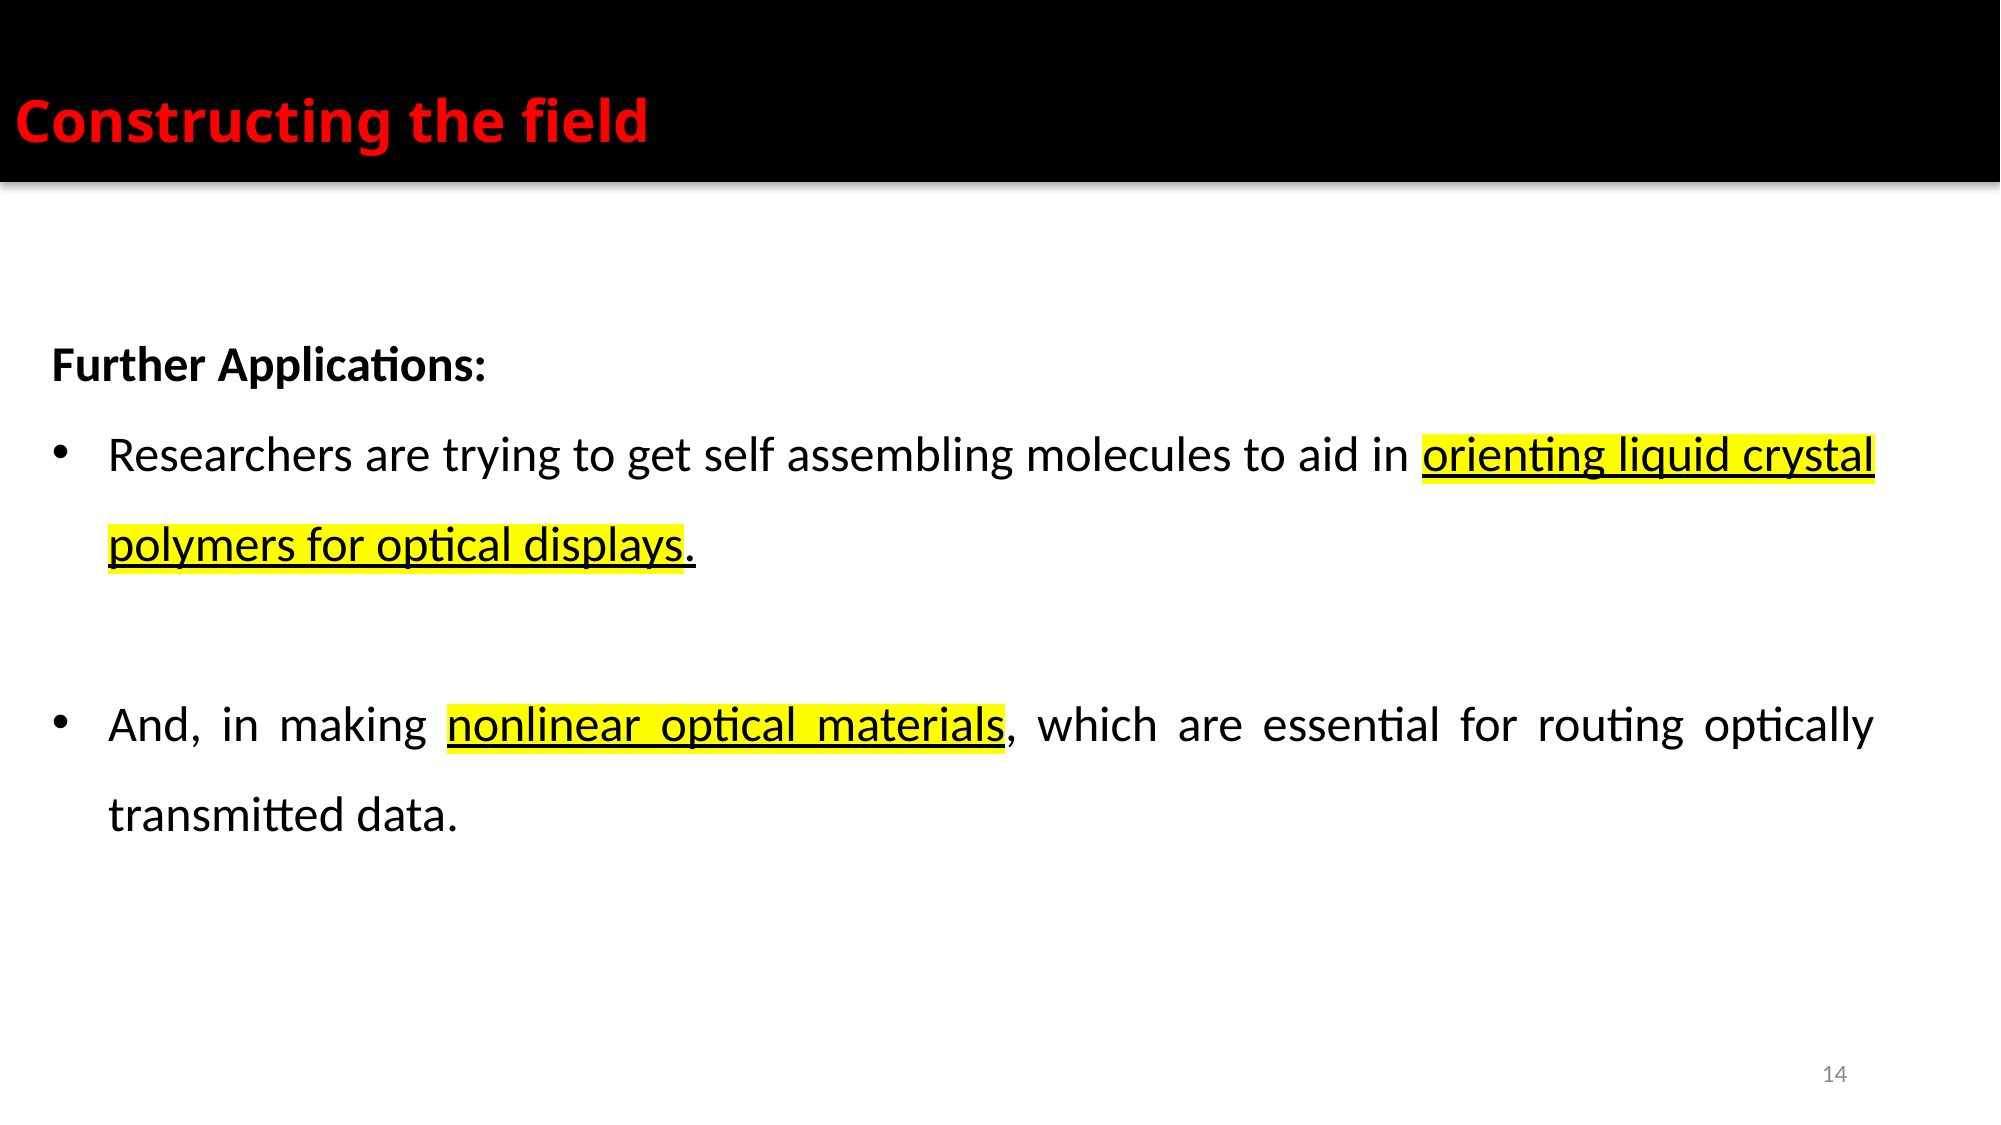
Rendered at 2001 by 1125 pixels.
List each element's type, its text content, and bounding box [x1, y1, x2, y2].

text_box Constructing the field [0, 0, 2000, 182]
text_box Further Applications: Researchers are trying to get self assembling molecules to aid in orienting liquid crystal polymers for optical displays. And, in making nonlinear optical materials, which are essential for routing optically transmitted data. [37, 233, 1890, 849]
slide_number 14 [1412, 1042, 1863, 1103]
